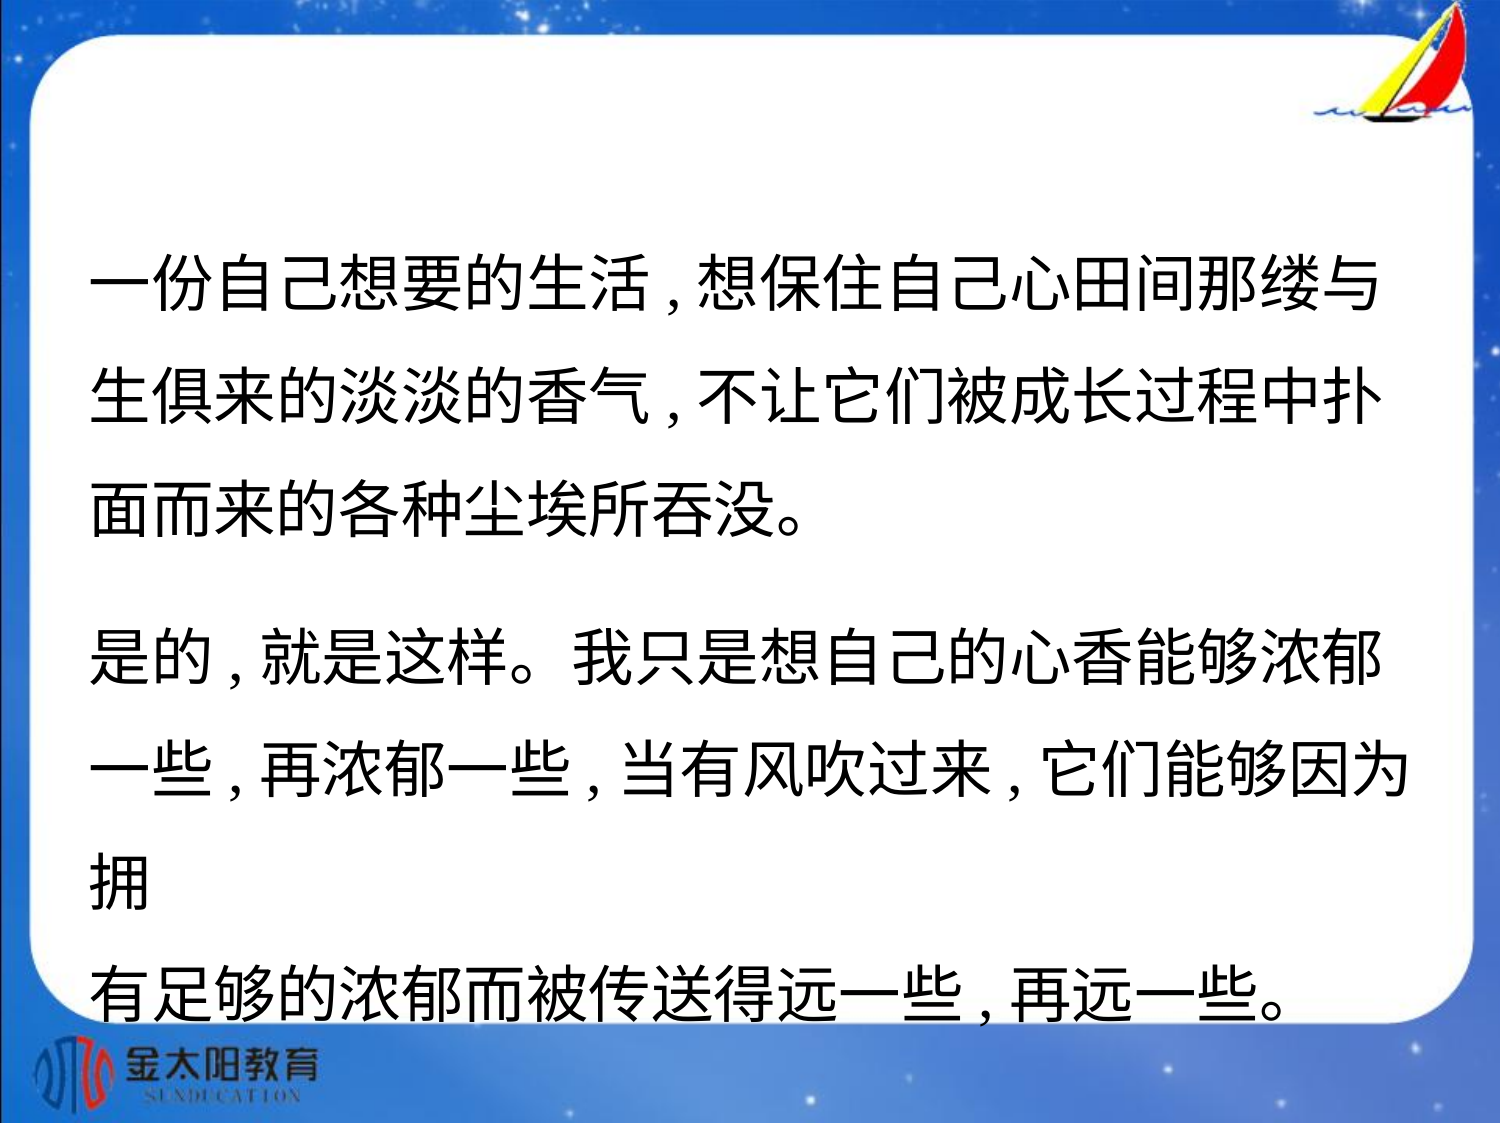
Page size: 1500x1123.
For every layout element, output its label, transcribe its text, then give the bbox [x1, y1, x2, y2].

text_box 一份自己想要的生活,想保住自己心田间那缕与 生俱来的淡淡的香气,不让它们被成长过程中扑 面而来的各种尘埃所吞没。 [88, 206, 1453, 545]
picture [0, 0, 1500, 1123]
text_box 是的,就是这样。我只是想自己的心香能够浓郁 一些,再浓郁一些,当有风吹过来,它们能够因为拥 有足够的浓郁而被传送得远一些,再远一些。 [88, 579, 1453, 1031]
